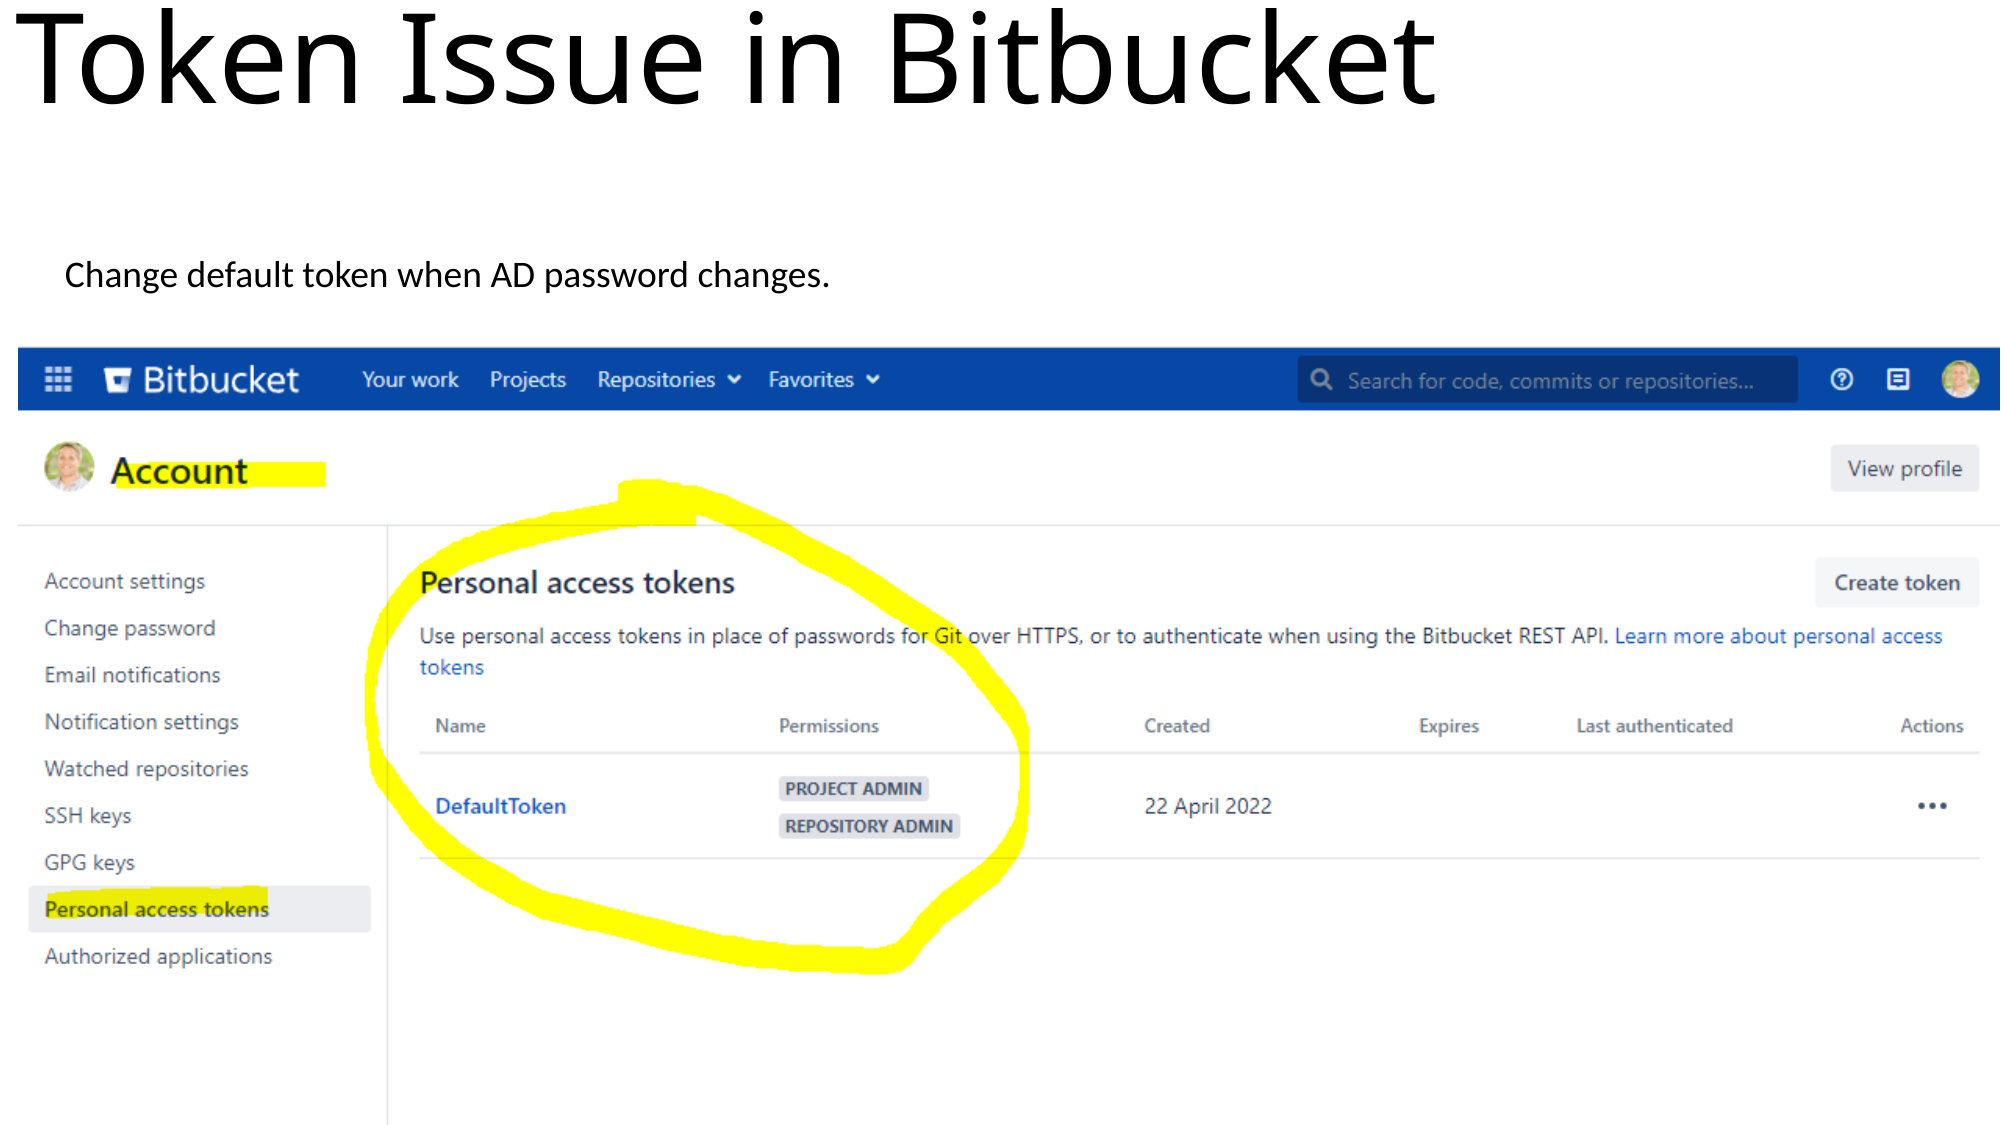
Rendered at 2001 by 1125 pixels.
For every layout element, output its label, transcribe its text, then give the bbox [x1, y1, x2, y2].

title Token Issue in Bitbucket [0, 0, 1500, 138]
picture [18, 345, 2000, 1125]
text_box Change default token when AD password changes. [49, 243, 1143, 303]
